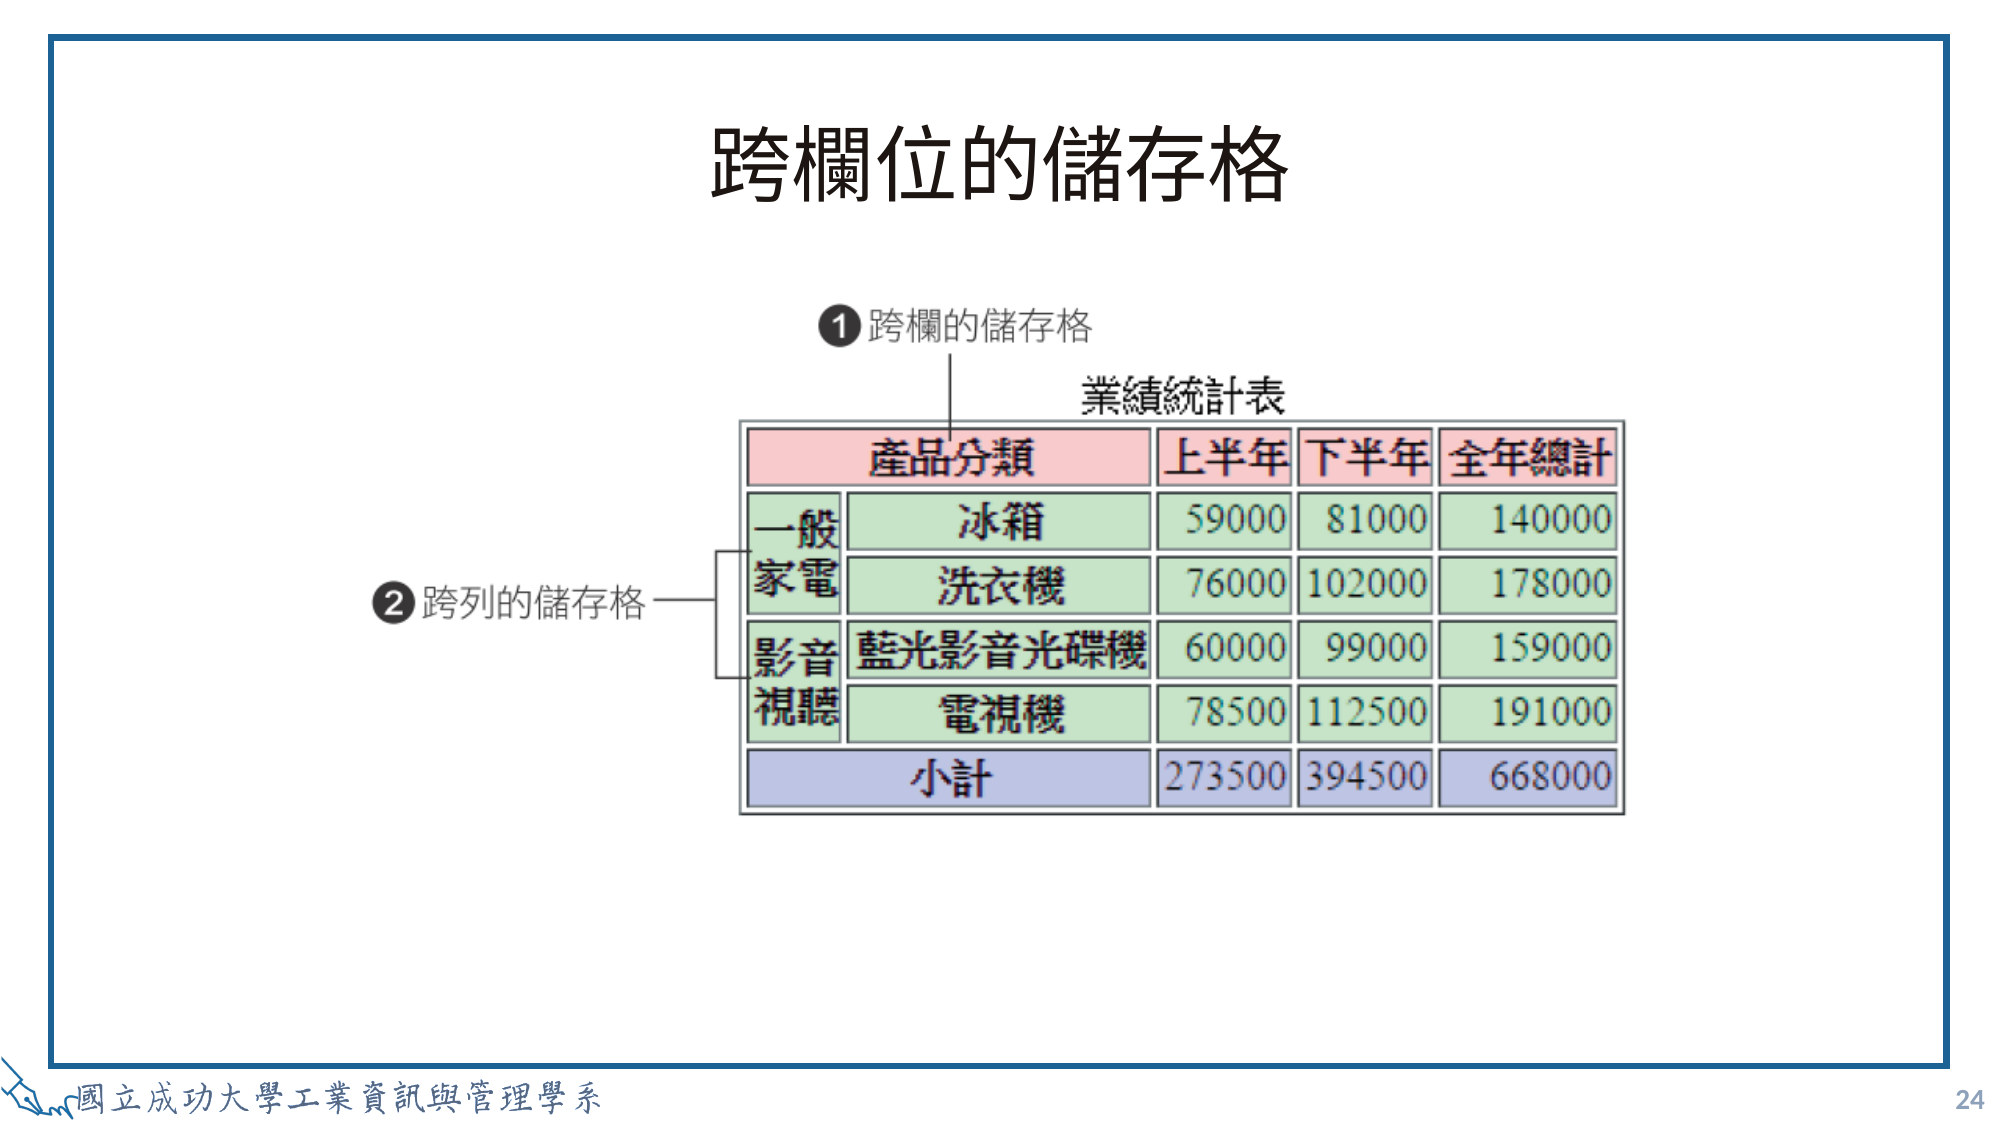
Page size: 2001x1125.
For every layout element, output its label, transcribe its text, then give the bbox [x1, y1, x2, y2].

picture [367, 299, 1633, 825]
picture [0, 1049, 80, 1125]
slide_number 24 [1550, 1067, 2000, 1125]
title 跨欄位的儲存格 [137, 59, 1863, 278]
